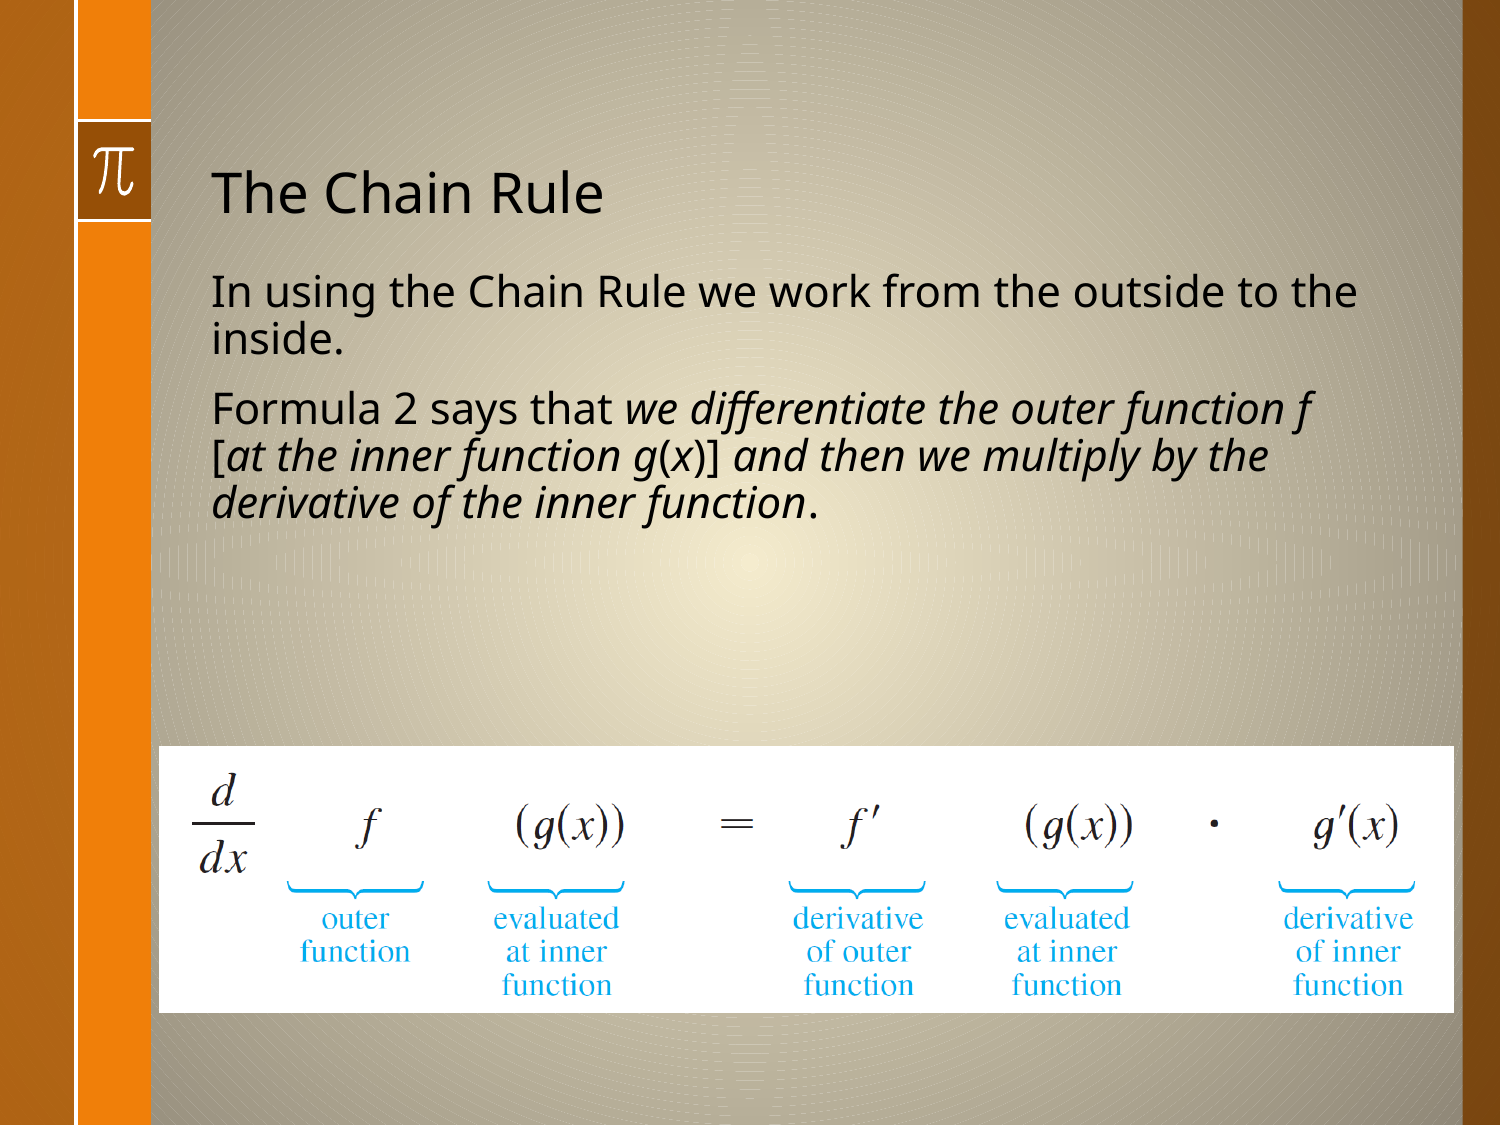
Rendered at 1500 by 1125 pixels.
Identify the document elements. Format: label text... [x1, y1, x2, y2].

picture [159, 746, 1454, 1013]
list In using the Chain Rule we work from the outside to the inside. Formula 2 says that we differentiate the outer function f [at the inner function g(x)] and then we multiply by the derivative of the inner function. [196, 262, 1400, 746]
title The Chain Rule [196, 29, 1400, 233]
